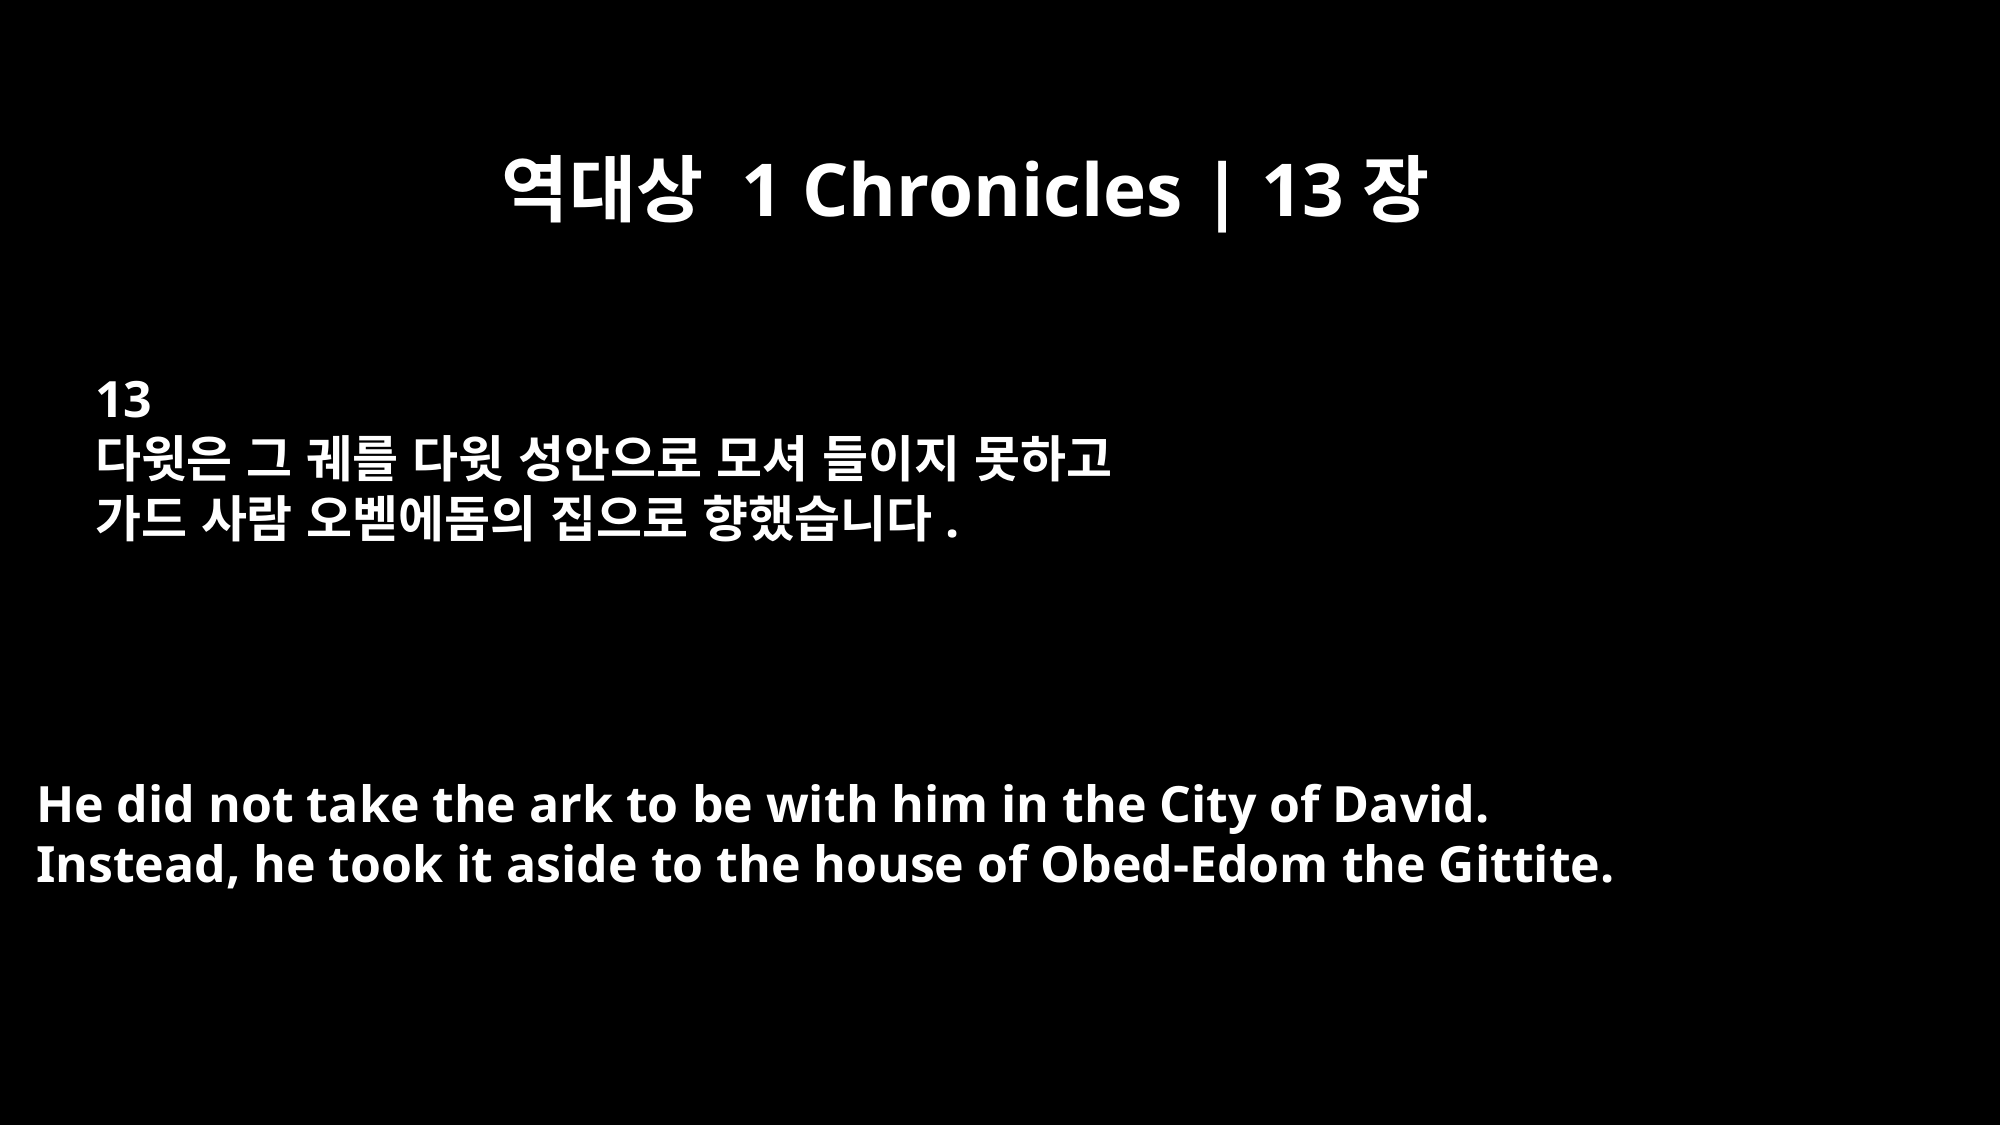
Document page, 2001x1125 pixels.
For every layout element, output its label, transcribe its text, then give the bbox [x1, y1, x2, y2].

text_box He did not take the ark to be with him in the City of David. Instead, he took it aside to the house of Obed-Edom the Gittite. [21, 764, 1631, 900]
text_box 역대상 1 Chronicles | 13장 [487, 136, 1445, 239]
text_box 13 다윗은 그 궤를 다윗 성안으로 모셔 들이지 못하고 가드 사람 오벧에돔의 집으로 향했습니다. [80, 359, 1128, 555]
